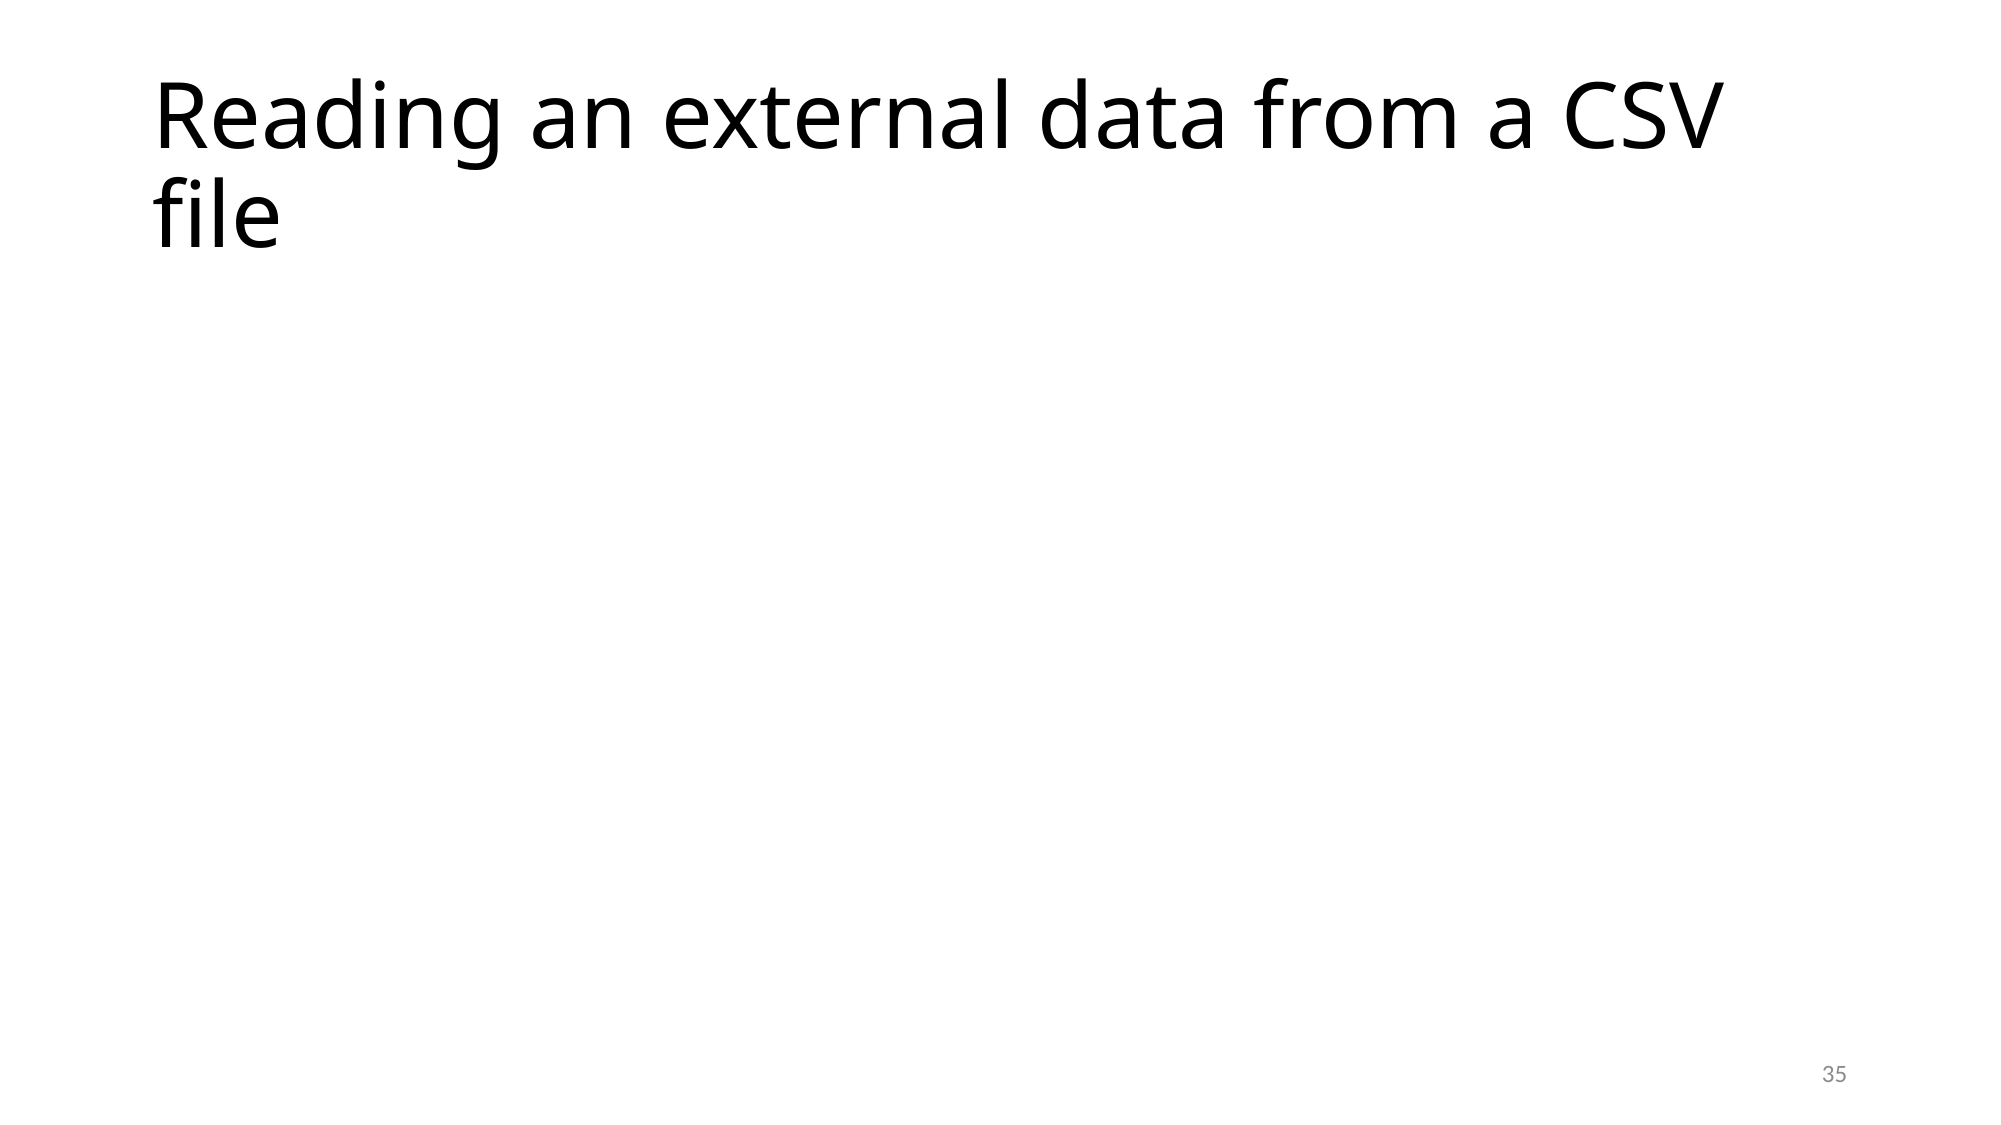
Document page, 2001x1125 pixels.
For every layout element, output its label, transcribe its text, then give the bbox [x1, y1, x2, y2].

title Reading an external data from a CSV file [137, 59, 1863, 278]
slide_number 35 [1412, 1042, 1863, 1103]
